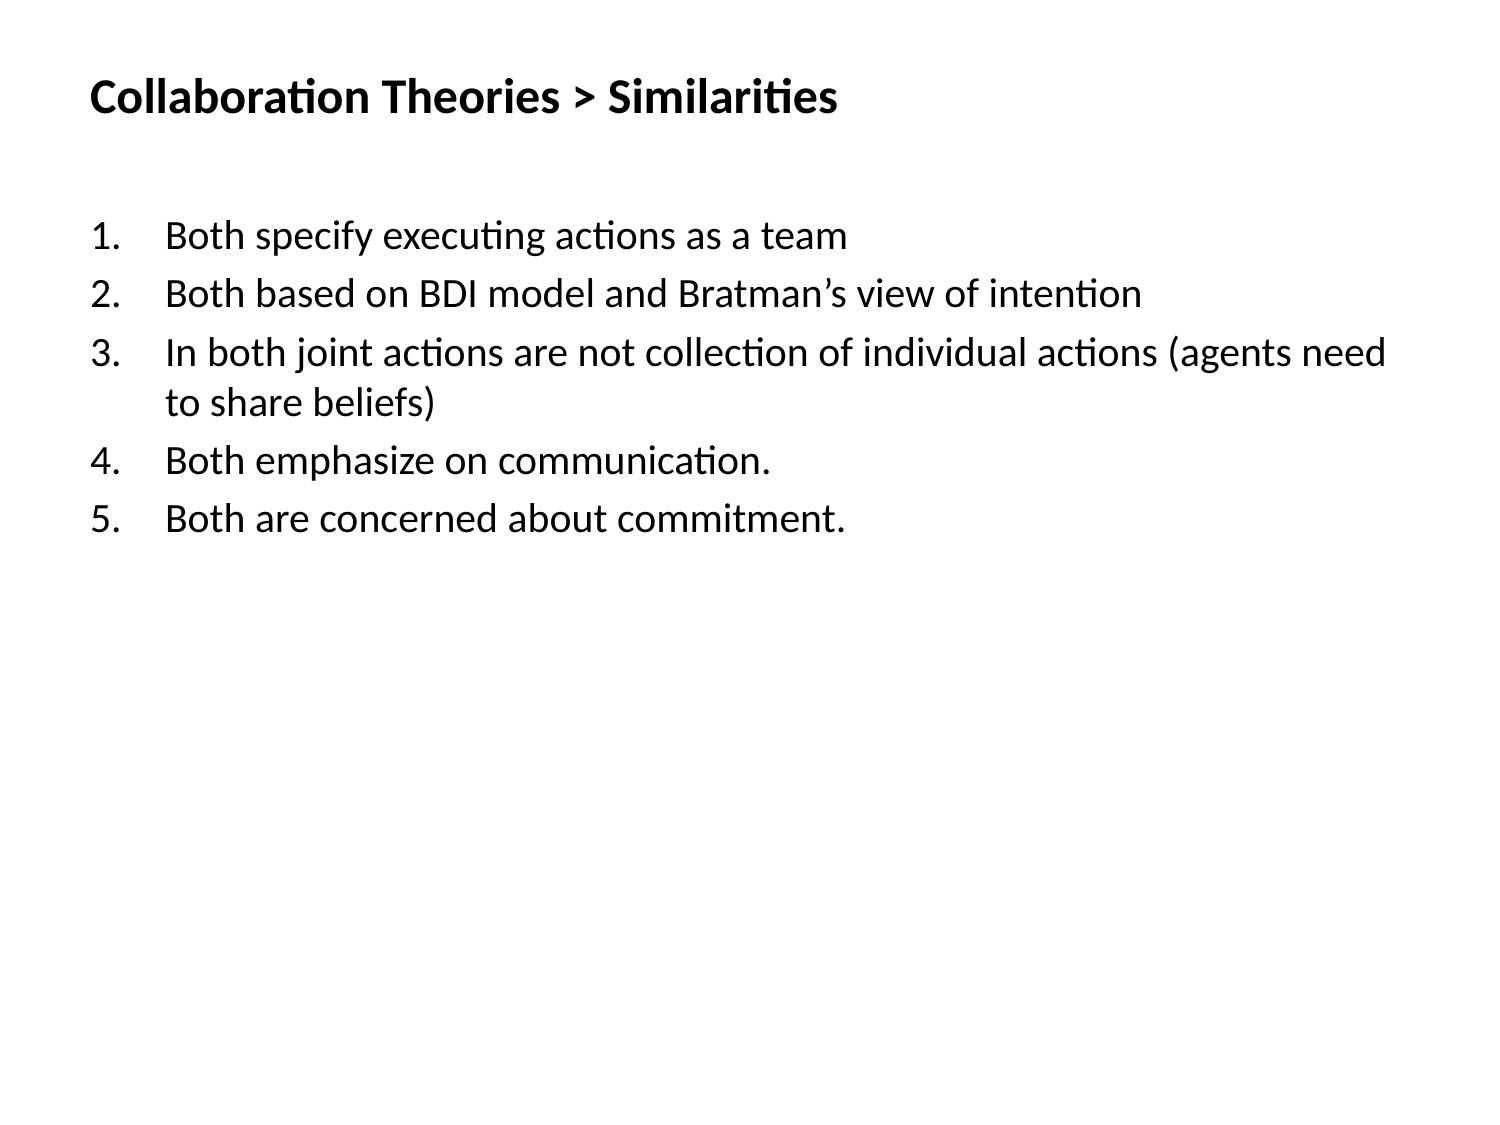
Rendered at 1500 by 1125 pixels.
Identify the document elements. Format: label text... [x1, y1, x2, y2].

text_box Collaboration Theories > Similarities [74, 0, 1425, 188]
text_box Both specify executing actions as a team Both based on BDI model and Bratman’s view of intention In both joint actions are not collection of individual actions (agents need to share beliefs) Both emphasize on communication. Both are concerned about commitment. [74, 200, 1422, 1050]
